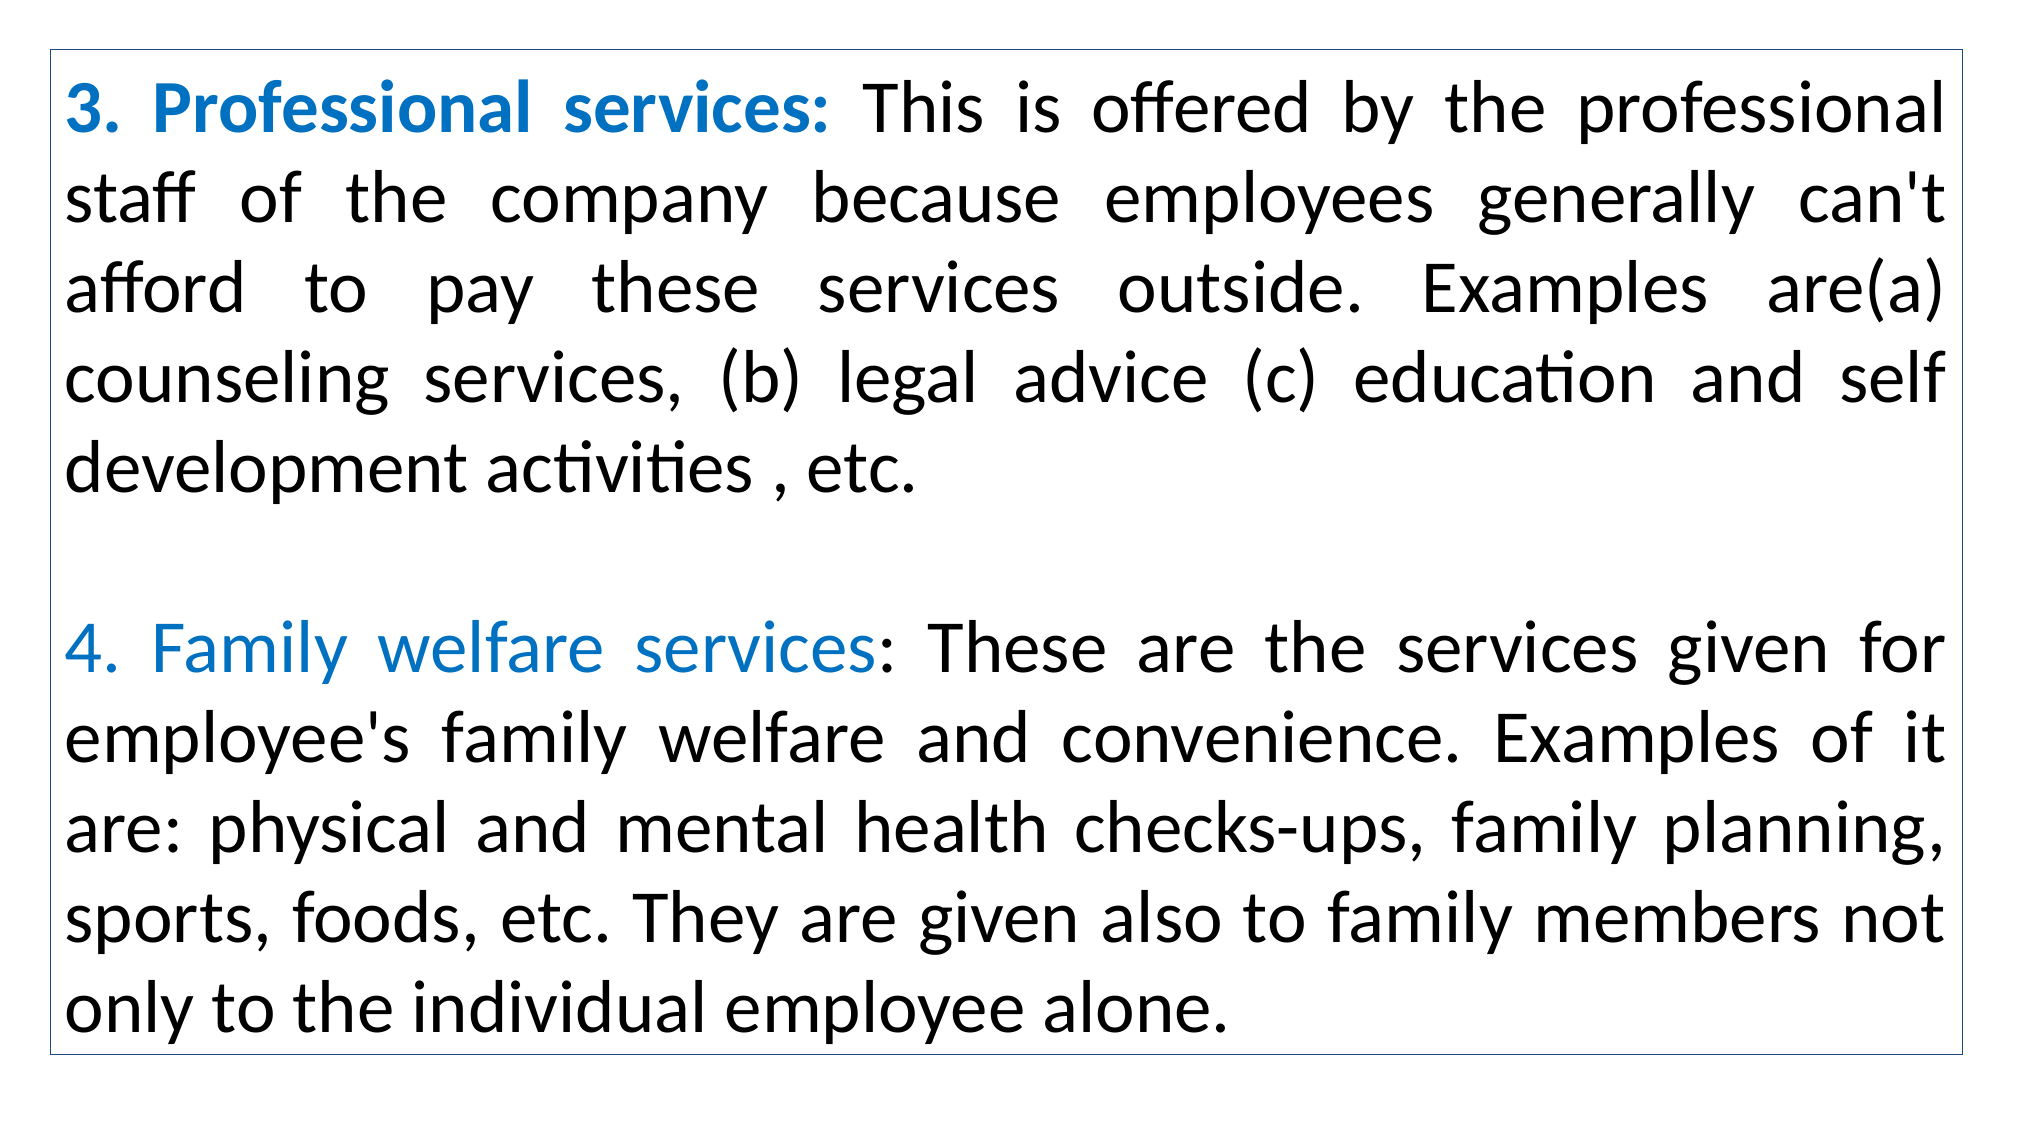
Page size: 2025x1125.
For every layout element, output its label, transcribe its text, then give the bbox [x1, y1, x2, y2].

text_box 3. Professional services: This is offered by the professional staff of the company because employees generally can't afford to pay these services outside. Examples are(a) counseling services, (b) legal advice (c) education and self development activities , etc. 4. Family welfare services: These are the services given for employee's family welfare and convenience. Examples of it are: physical and mental health checks-ups, family planning, sports, foods, etc. They are given also to family members not only to the individual employee alone. [50, 49, 1963, 1055]
